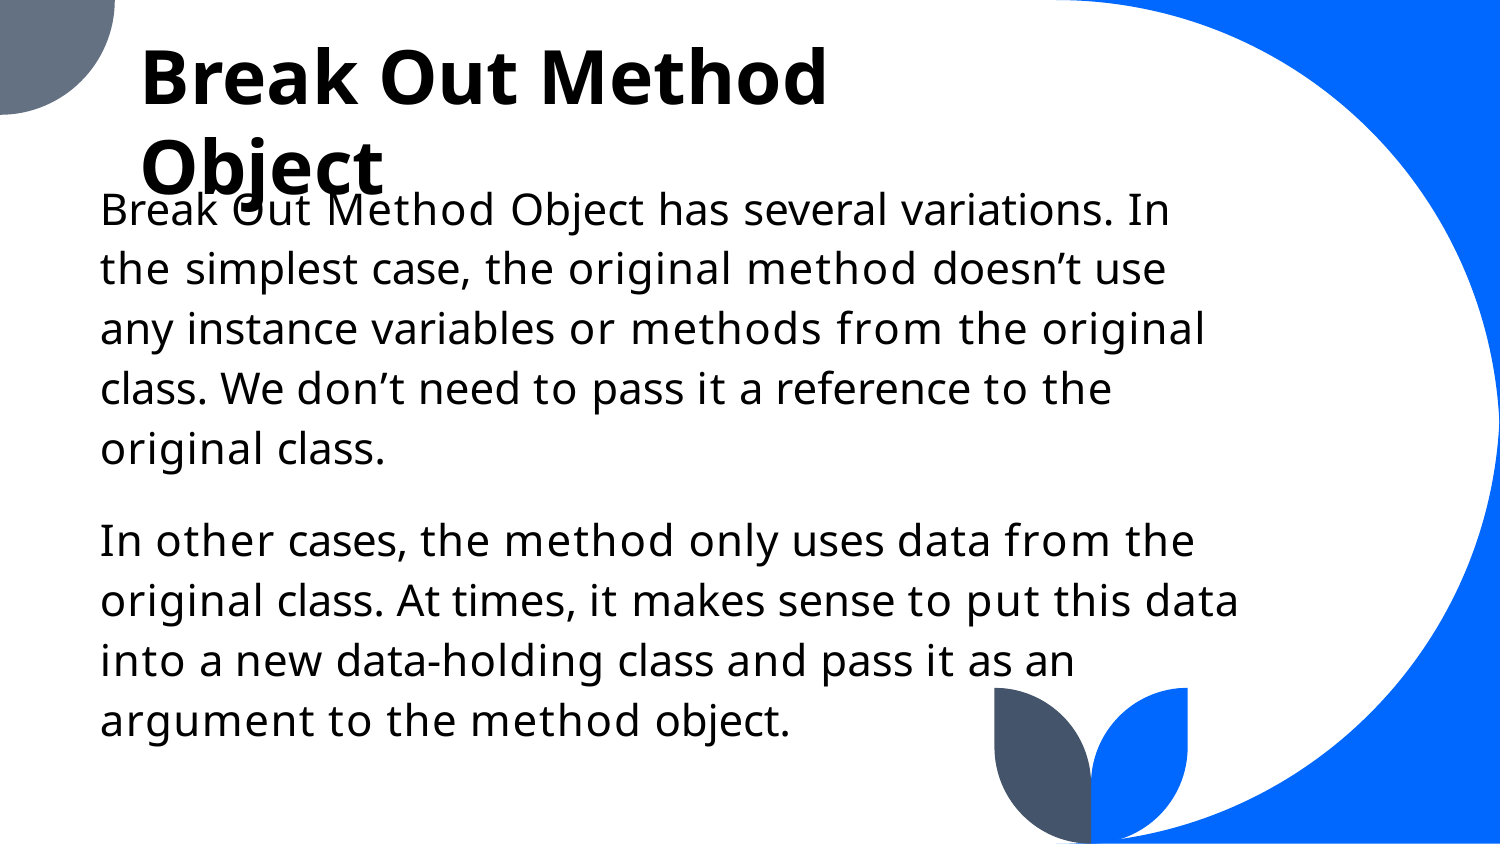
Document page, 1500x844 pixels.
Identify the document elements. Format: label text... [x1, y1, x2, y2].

text_box Break Out Method Object [124, 21, 1013, 217]
list Break Out Method Object has several variations. In the simplest case, the original method doesn’t use any instance variables or methods from the original class. We don’t need to pass it a reference to the original class. In other cases, the method only uses data from the original class. At times, it makes sense to put this data into a new data-holding class and pass it as an argument to the method object. [99, 171, 1304, 746]
